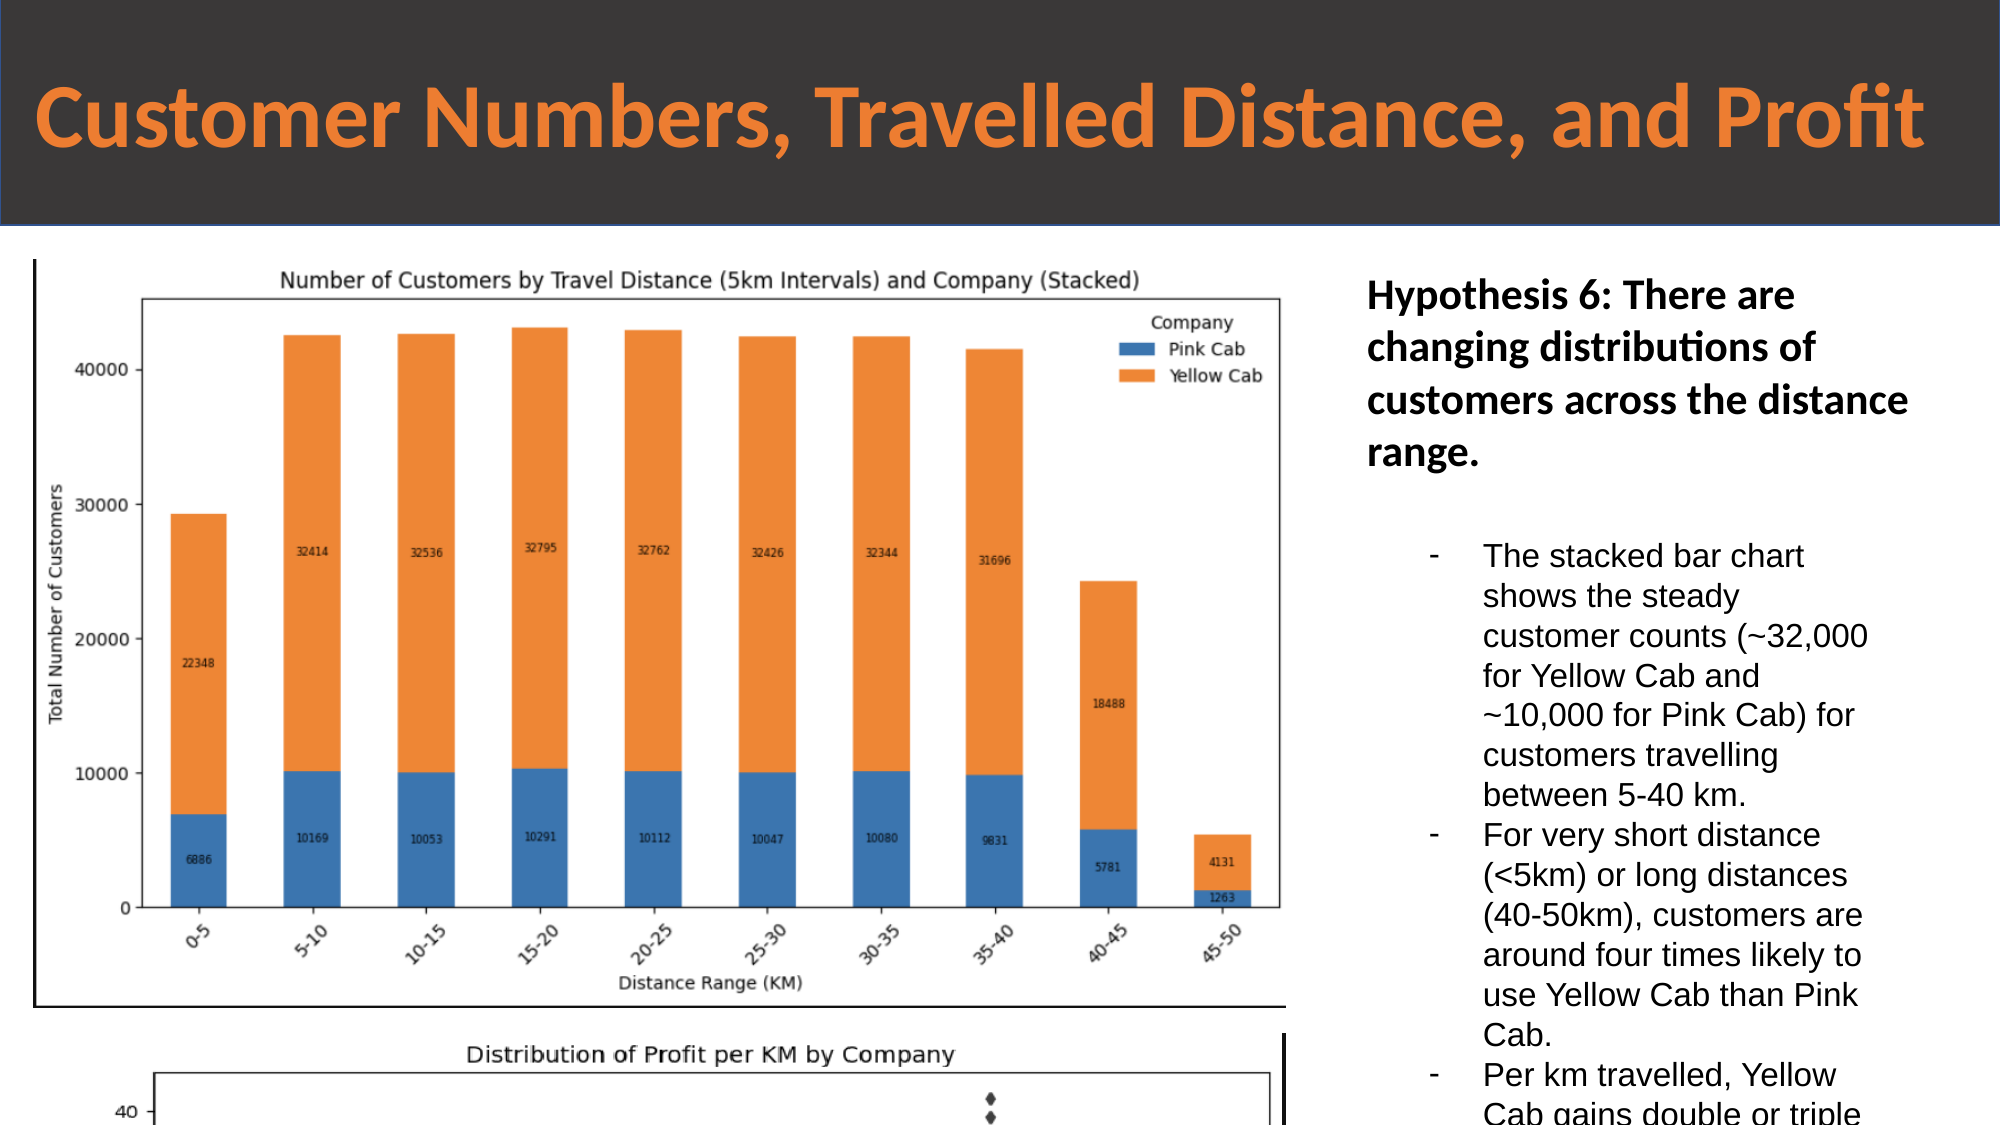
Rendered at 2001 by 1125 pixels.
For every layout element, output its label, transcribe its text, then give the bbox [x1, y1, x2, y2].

picture [72, 1032, 1286, 1125]
text_box Hypothesis 6: There are changing distributions of customers across the distance range. [1352, 258, 1979, 484]
text_box [804, 972, 1392, 1033]
text_box Customer Numbers, Travelled Distance, and Profit [0, 0, 2000, 225]
text_box The stacked bar chart shows the steady customer counts (~32,000 for Yellow Cab and ~10,000 for Pink Cab) for customers travelling between 5-40 km. For very short distance (<5km) or long distances (40-50km), customers are around four times likely to use Yellow Cab than Pink Cab. Per km travelled, Yellow Cab gains double or triple the profit than the Pink Cab. [1392, 518, 1886, 1125]
picture [33, 259, 1286, 1008]
